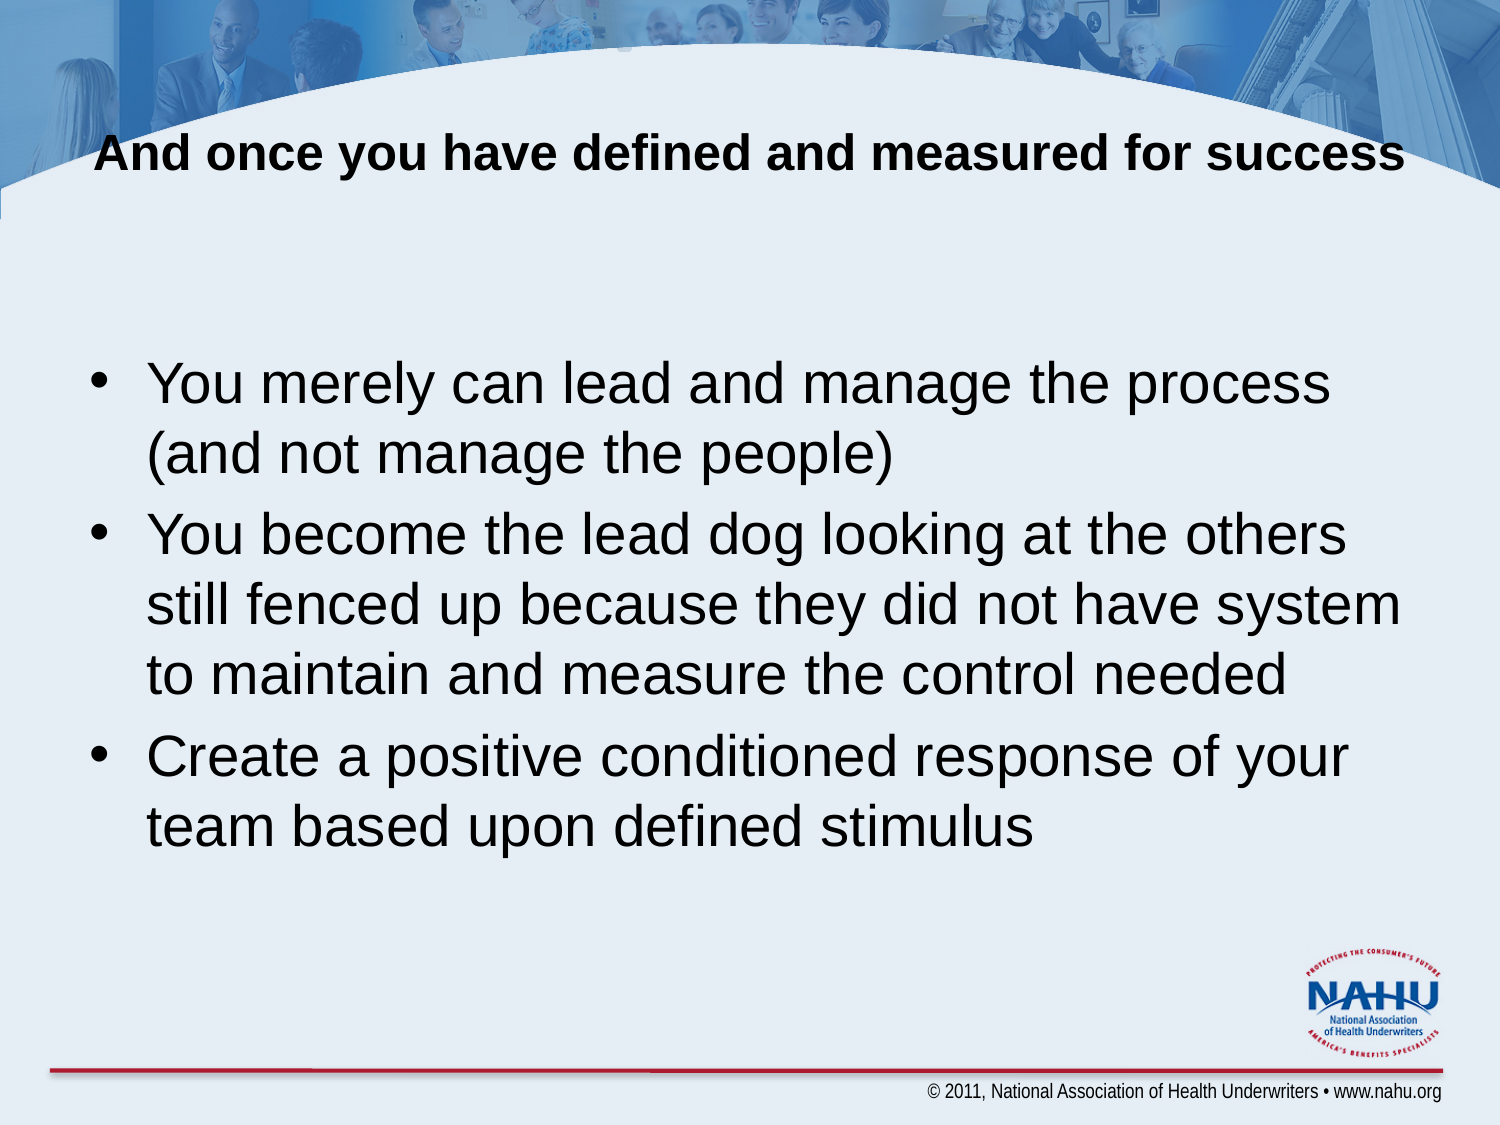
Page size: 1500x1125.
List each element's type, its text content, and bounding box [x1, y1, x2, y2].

picture [0, 0, 1500, 1125]
list You merely can lead and manage the process (and not manage the people) You become the lead dog looking at the others still fenced up because they did not have system to maintain and measure the control needed Create a positive conditioned response of your team based upon defined stimulus [75, 337, 1425, 1005]
title And once you have defined and measured for success [75, 112, 1425, 233]
